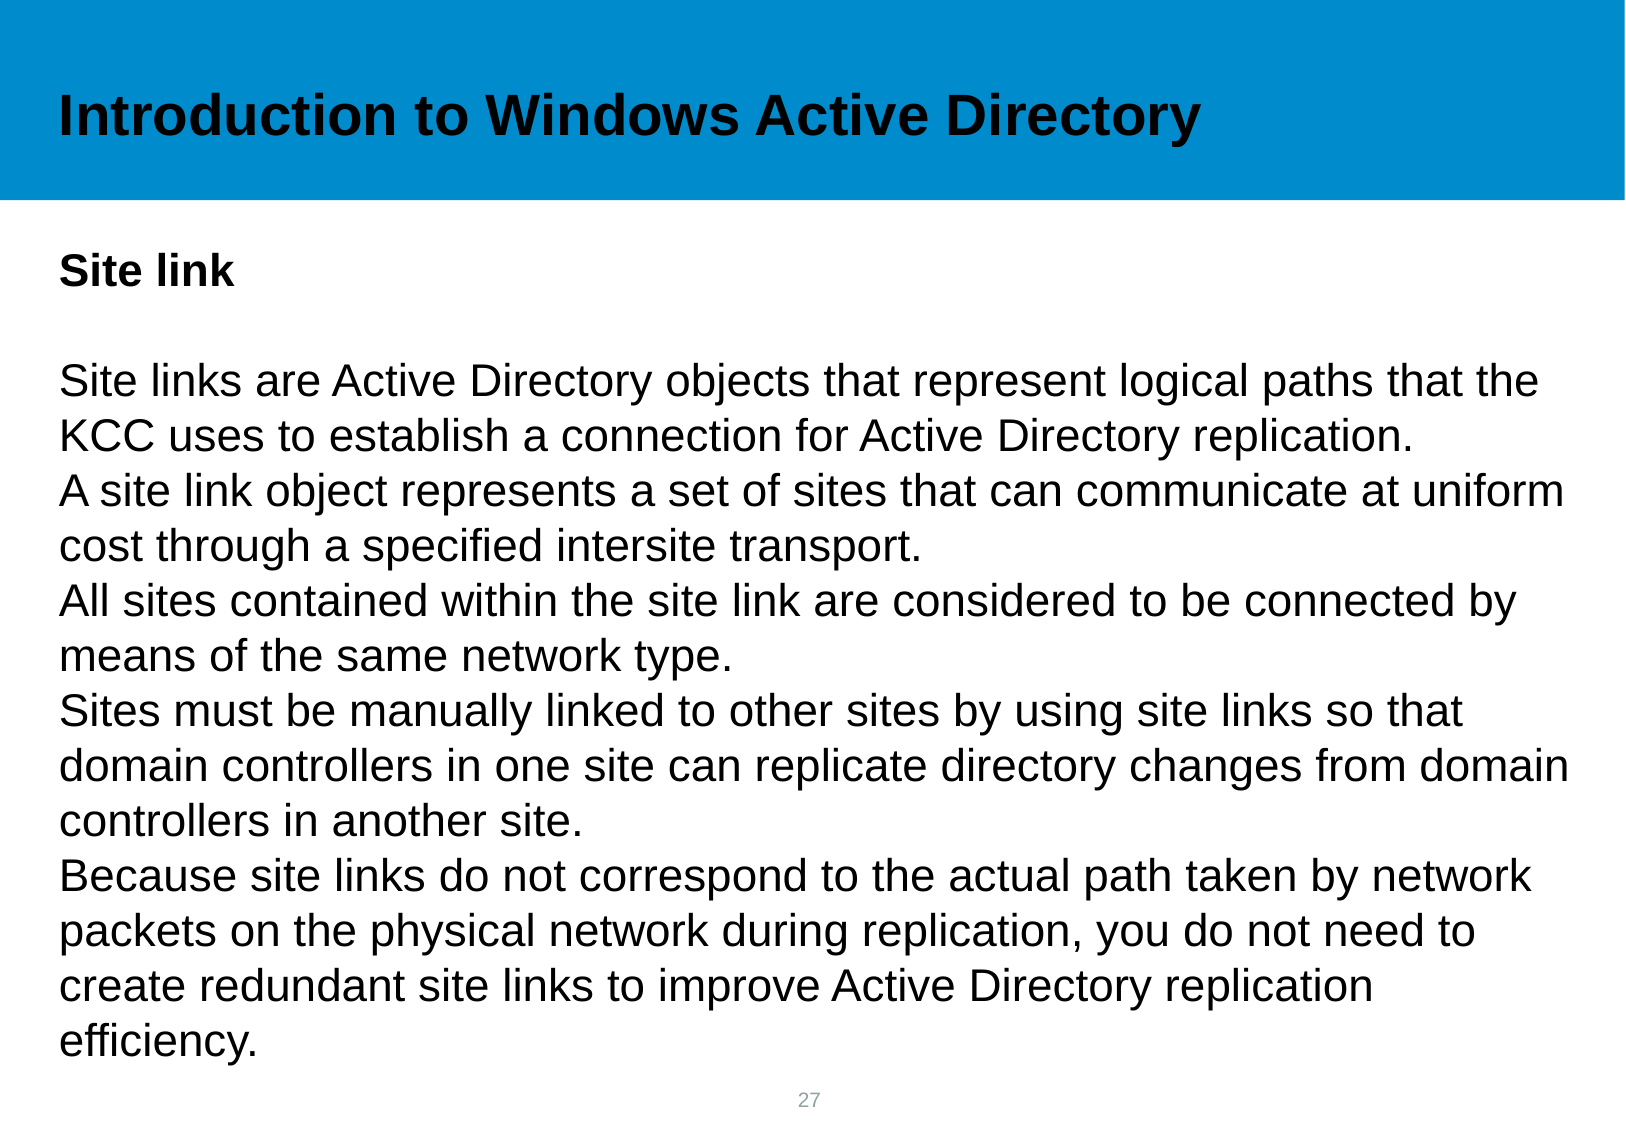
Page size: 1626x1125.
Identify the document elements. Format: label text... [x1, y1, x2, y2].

text_box Site link Site links are Active Directory objects that represent logical paths that the KCC uses to establish a connection for Active Directory replication. A site link object represents a set of sites that can communicate at uniform cost through a specified intersite transport. All sites contained within the site link are considered to be connected by means of the same network type. Sites must be manually linked to other sites by using site links so that domain controllers in one site can replicate directory changes from domain controllers in another site. Because site links do not correspond to the actual path taken by network packets on the physical network during replication, you do not need to create redundant site links to improve Active Directory replication efficiency. [59, 240, 1572, 1093]
text_box Introduction to Windows Active Directory [58, 37, 1509, 188]
